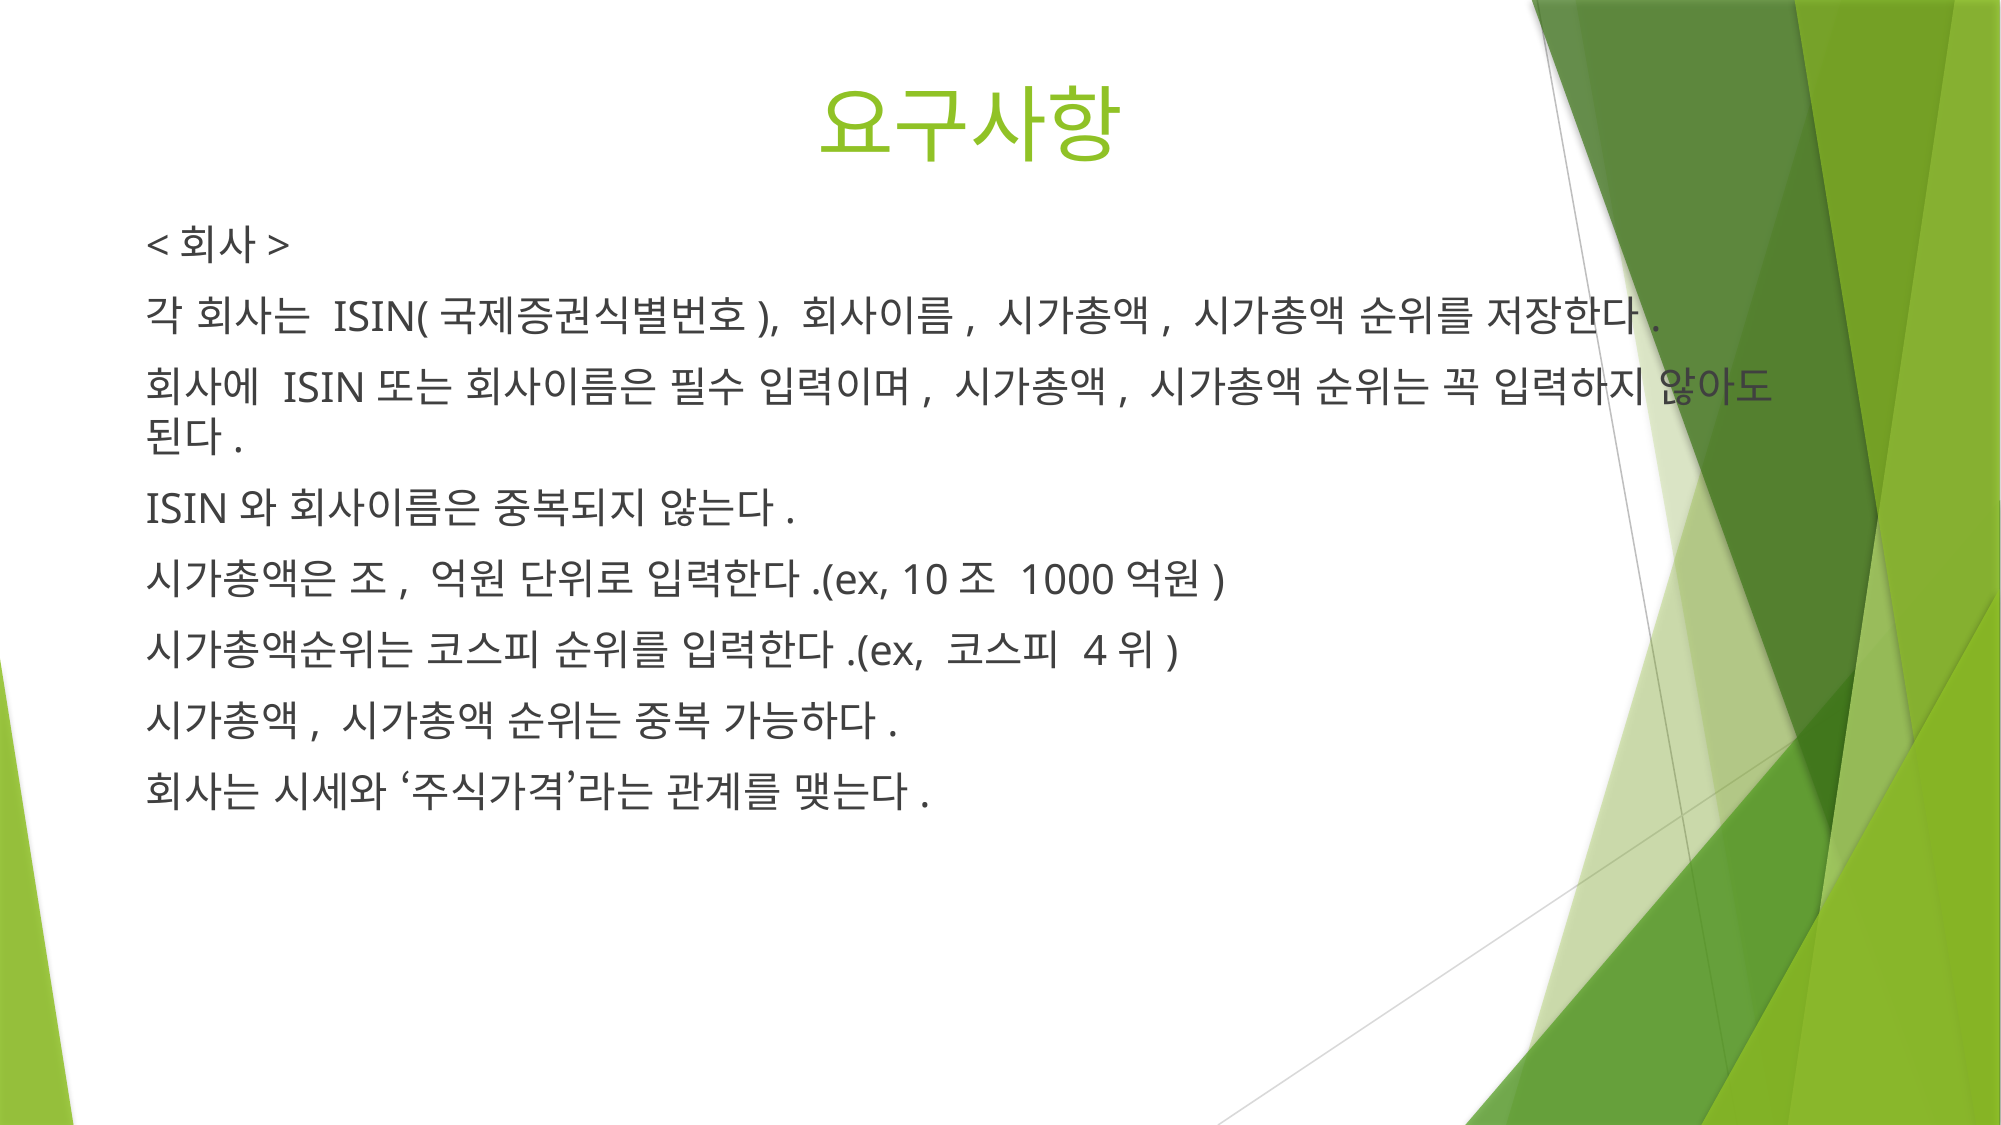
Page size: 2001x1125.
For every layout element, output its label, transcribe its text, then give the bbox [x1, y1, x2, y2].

title 요구사항 [802, 64, 1198, 158]
list <회사> 각 회사는 ISIN(국제증권식별번호), 회사이름, 시가총액, 시가총액 순위를 저장한다. 회사에 ISIN또는 회사이름은 필수 입력이며, 시가총액, 시가총액 순위는 꼭 입력하지 않아도 된다. ISIN와 회사이름은 중복되지 않는다. 시가총액은 조, 억원 단위로 입력한다.(ex, 10조 1000억원) 시가총액순위는 코스피 순위를 입력한다.(ex, 코스피 4위) 시가총액, 시가총액 순위는 중복 가능하다. 회사는 시세와 ‘주식가격’라는 관계를 맺는다. [130, 211, 1870, 914]
